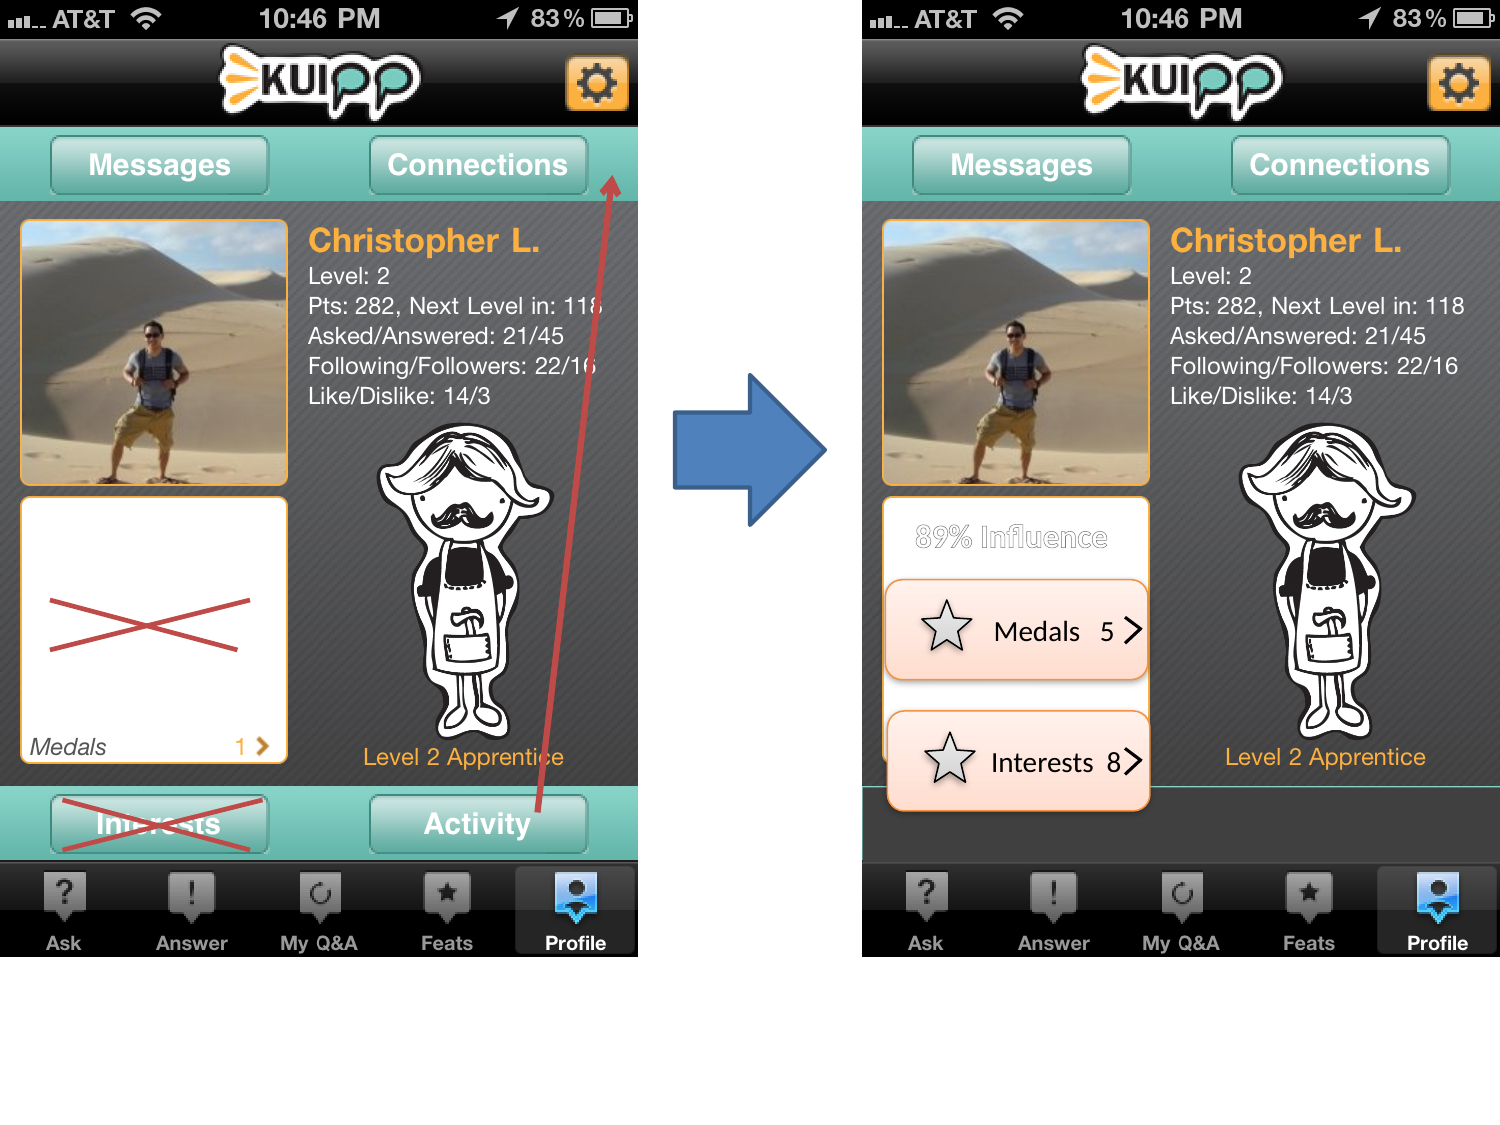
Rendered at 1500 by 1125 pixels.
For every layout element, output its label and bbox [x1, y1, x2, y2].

text_box [49, 599, 251, 651]
text_box [1124, 748, 1142, 775]
picture [0, 0, 638, 957]
picture [862, 0, 1500, 957]
text_box [62, 799, 263, 851]
text_box [672, 373, 828, 454]
text_box [255, 455, 894, 532]
text_box [1124, 616, 1142, 644]
